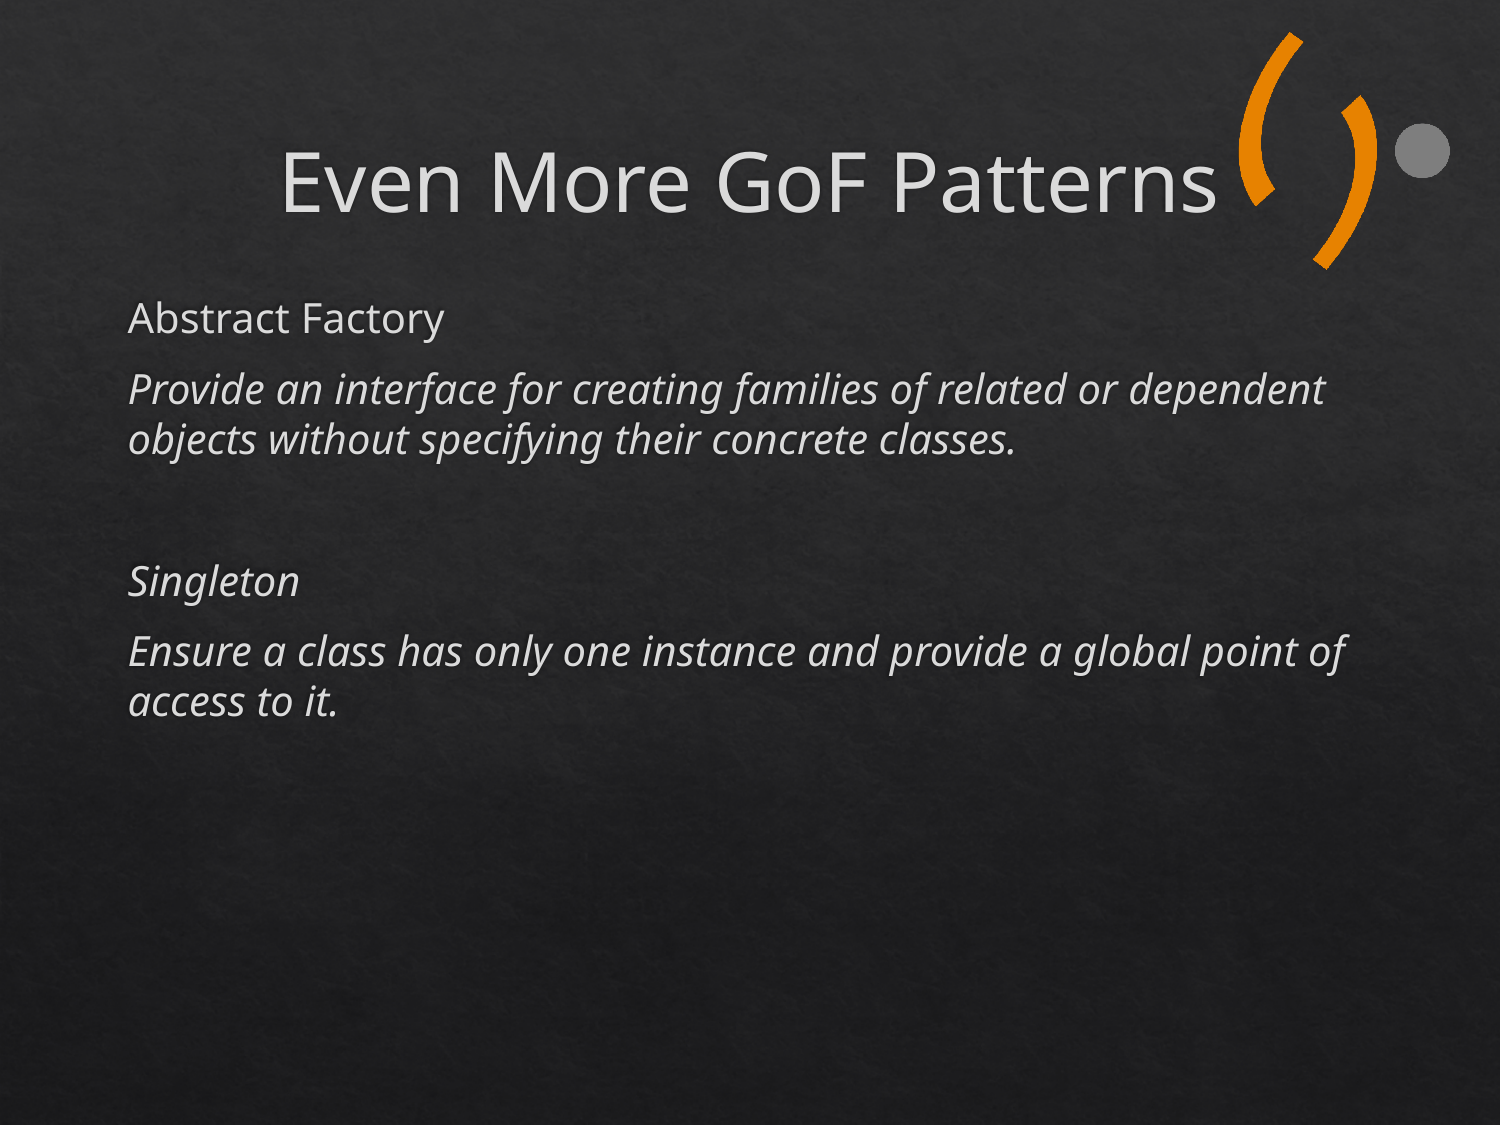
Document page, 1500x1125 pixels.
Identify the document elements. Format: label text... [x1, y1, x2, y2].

list Abstract Factory Provide an interface for creating families of related or dependent objects without specifying their concrete classes. Singleton Ensure a class has only one instance and provide a global point of access to it. [112, 284, 1387, 950]
title Even More GoF Patterns [112, 99, 1179, 260]
picture [1187, 0, 1500, 307]
